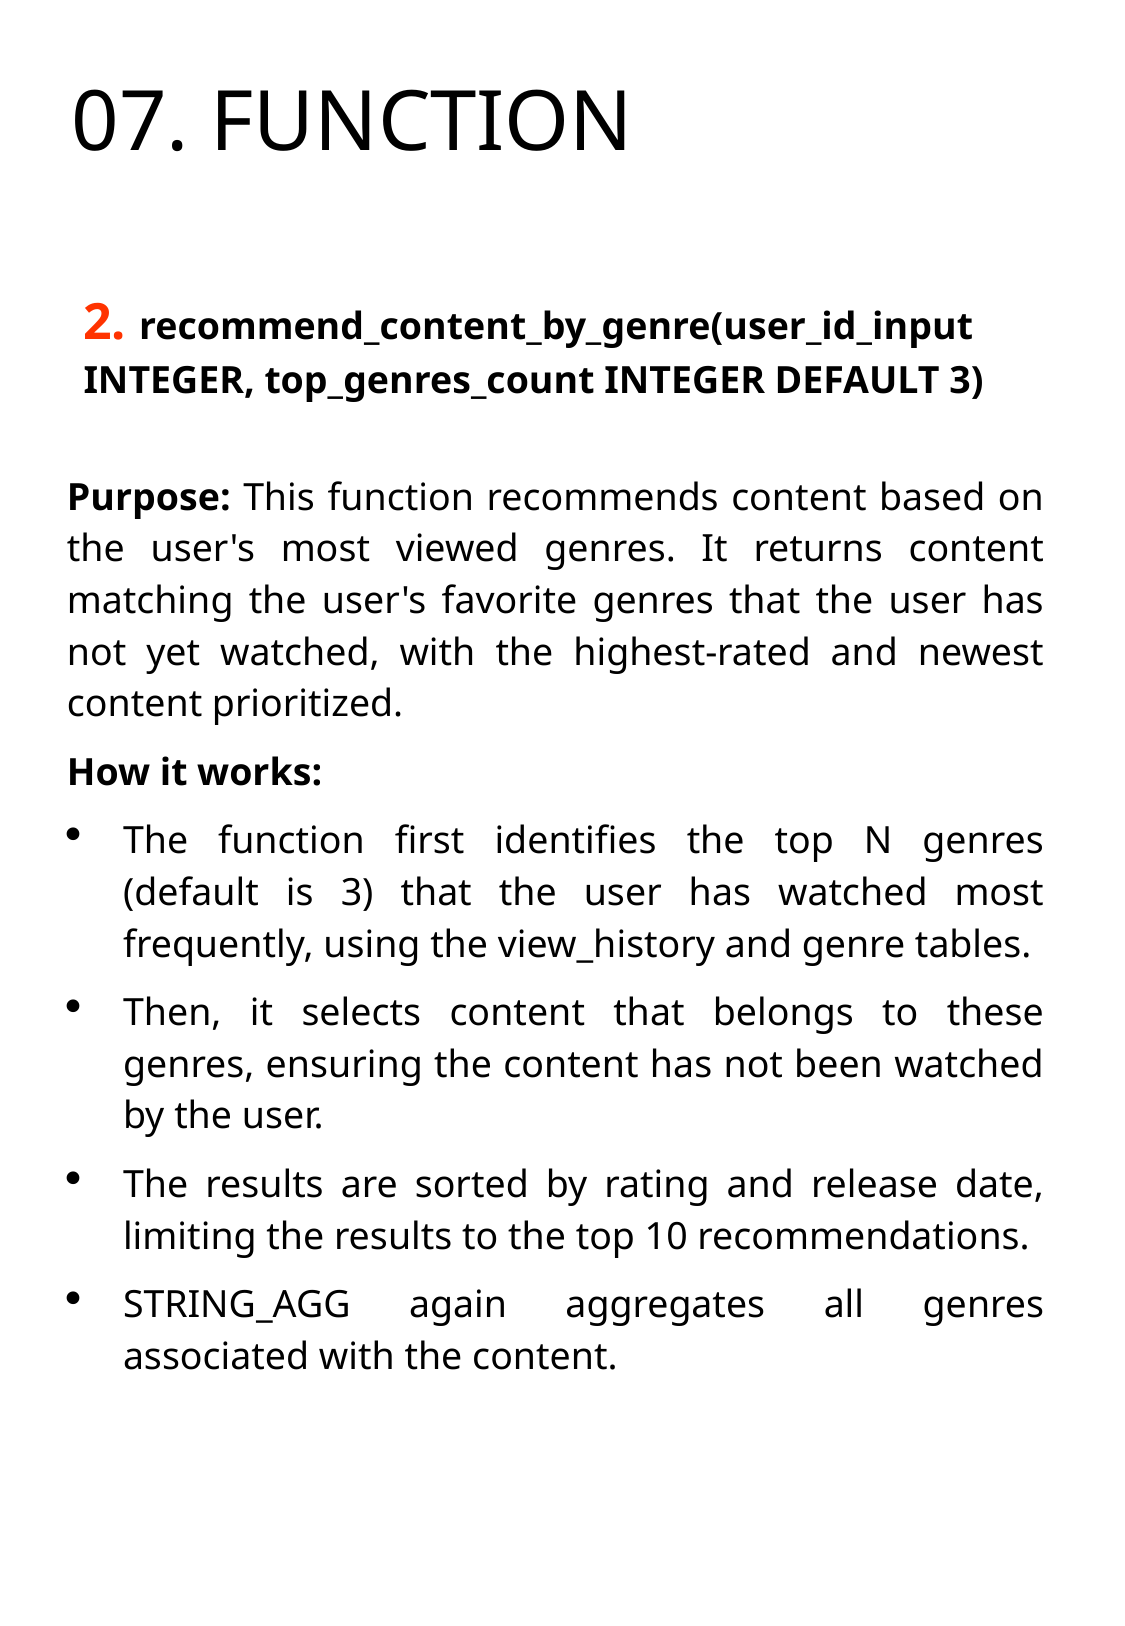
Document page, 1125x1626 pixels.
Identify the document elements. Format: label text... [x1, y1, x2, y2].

text_box 07. FUNCTION [57, 59, 787, 175]
text_box 2. recommend_content_by_genre(user_id_input INTEGER, top_genres_count INTEGER DEFAULT 3) [68, 273, 1032, 409]
text_box Purpose: This function recommends content based on the user's most viewed genres. It returns content matching the user's favorite genres that the user has not yet watched, with the highest-rated and newest content prioritized. How it works: The function first identifies the top N genres (default is 3) that the user has watched most frequently, using the view_history and genre tables. Then, it selects content that belongs to these genres, ensuring the content has not been watched by the user. The results are sorted by rating and release date, limiting the results to the top 10 recommendations. STRING_AGG again aggregates all genres associated with the content. [52, 458, 1060, 1385]
